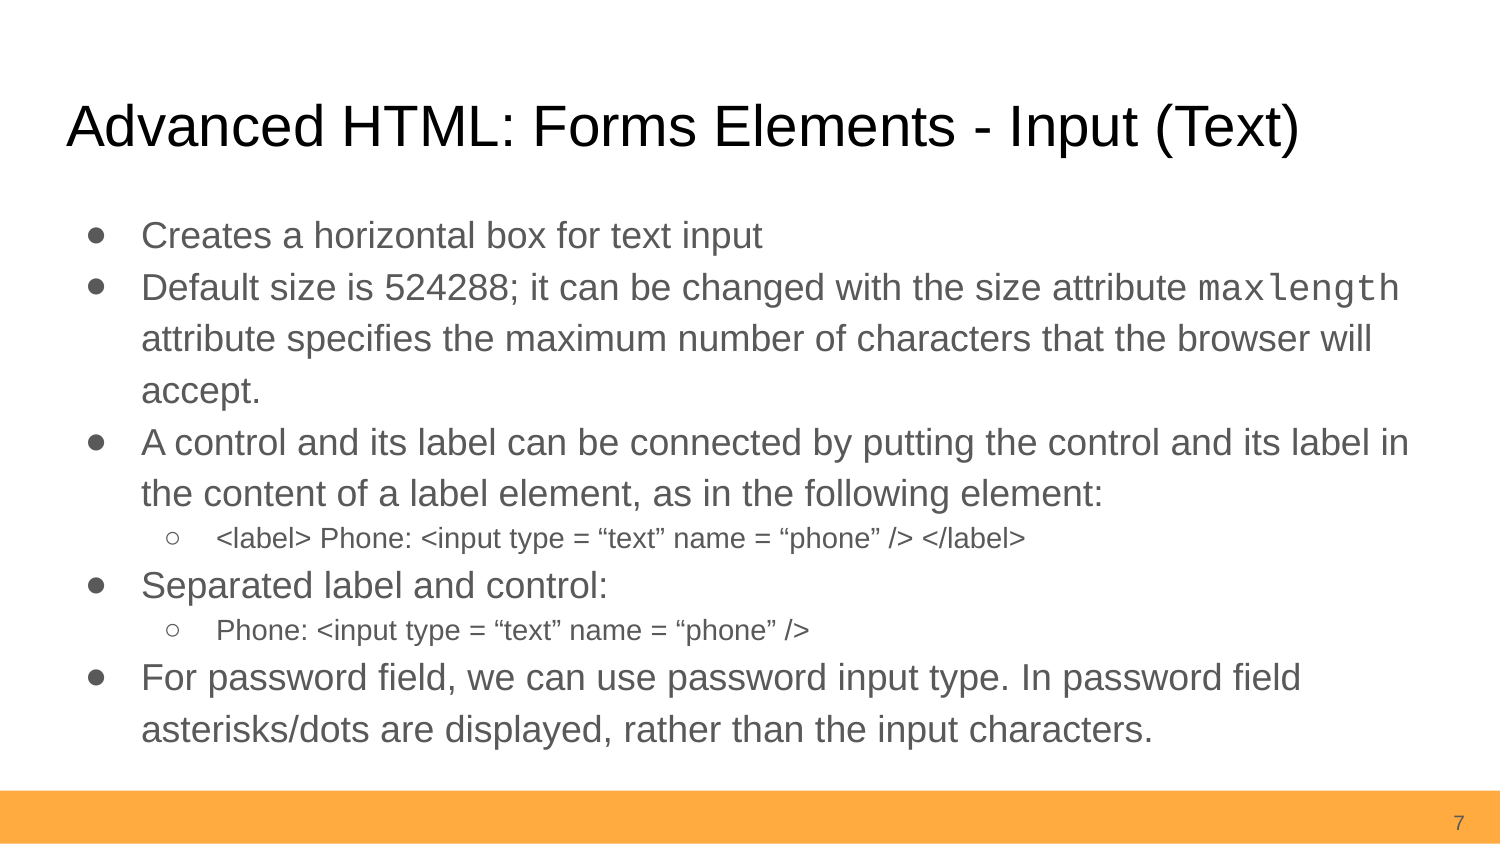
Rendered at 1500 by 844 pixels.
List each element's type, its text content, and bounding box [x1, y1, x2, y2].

list Creates a horizontal box for text input Default size is 524288; it can be changed with the size attribute maxlength attribute specifies the maximum number of characters that the browser will accept. A control and its label can be connected by putting the control and its label in the content of a label element, as in the following element: <label> Phone: <input type = “text” name = “phone” /> </label> Separated label and control: Phone: <input type = “text” name = “phone” /> For password field, we can use password input type. In password field asterisks/dots are displayed, rather than the input characters. [51, 189, 1449, 750]
title Advanced HTML: Forms Elements - Input (Text) [51, 72, 1449, 167]
slide_number 7 [1389, 789, 1480, 844]
